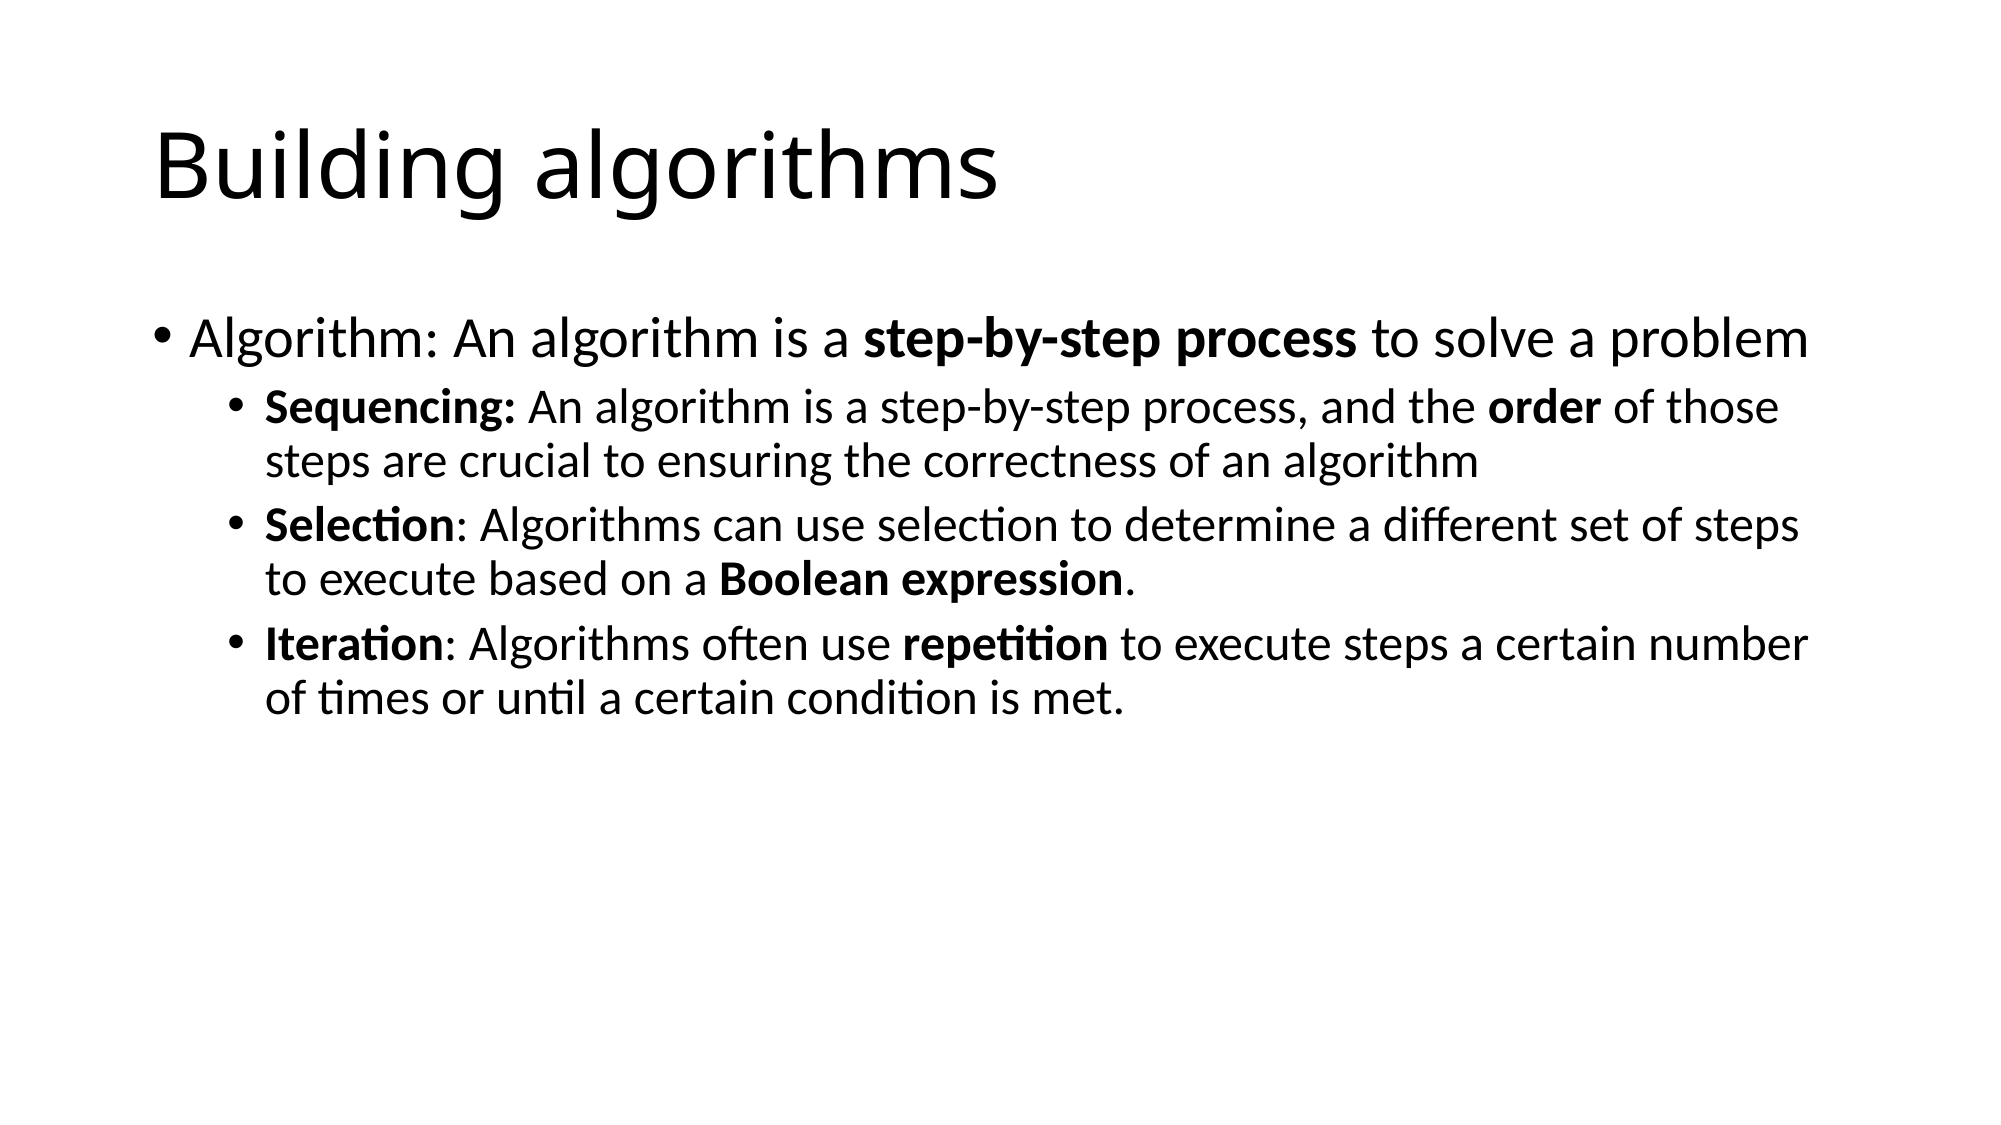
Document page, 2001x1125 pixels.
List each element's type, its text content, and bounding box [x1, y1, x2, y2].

title Building algorithms [137, 59, 1863, 278]
list Algorithm: An algorithm is a step-by-step process to solve a problem Sequencing: An algorithm is a step-by-step process, and the order of those steps are crucial to ensuring the correctness of an algorithm Selection: Algorithms can use selection to determine a different set of steps to execute based on a Boolean expression. Iteration: Algorithms often use repetition to execute steps a certain number of times or until a certain condition is met. [137, 299, 1863, 1014]
